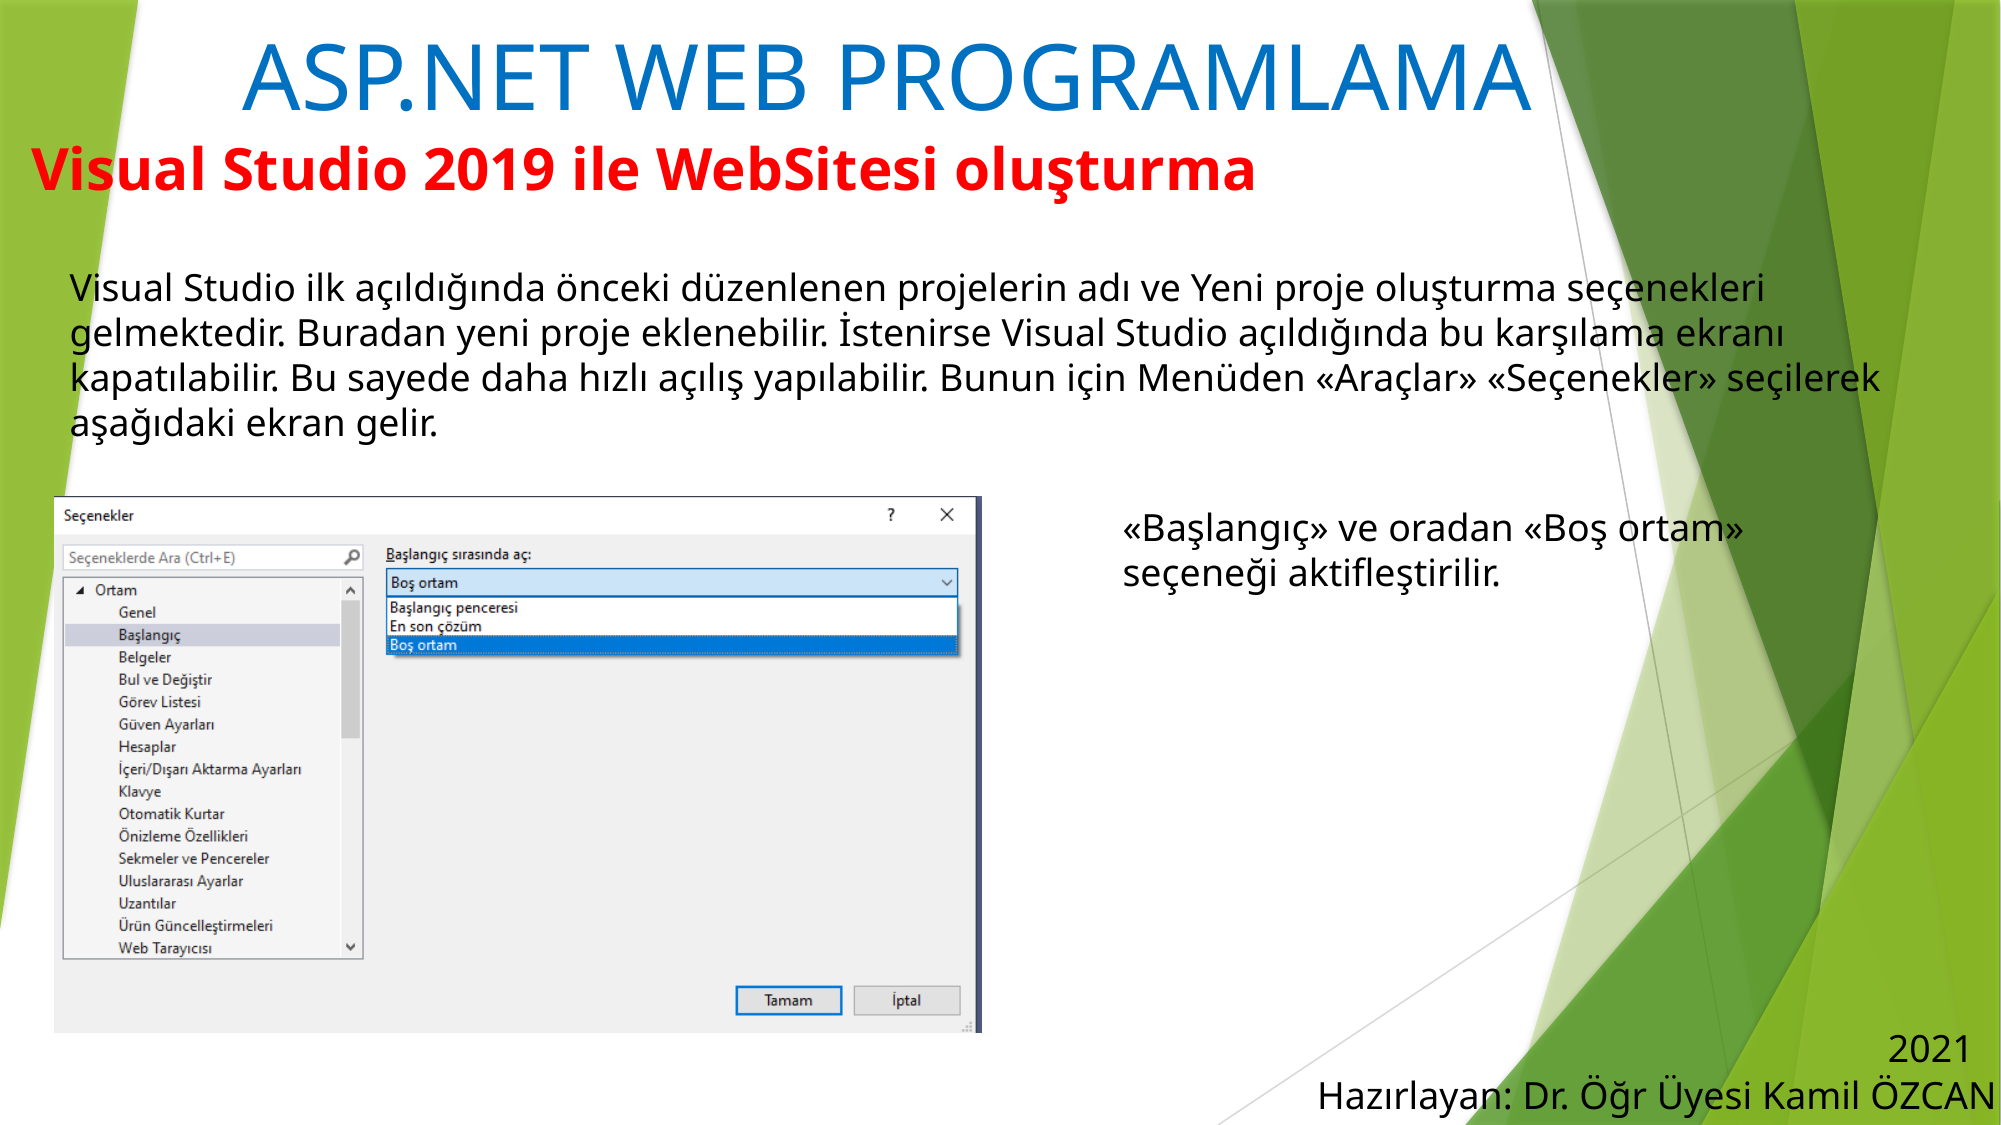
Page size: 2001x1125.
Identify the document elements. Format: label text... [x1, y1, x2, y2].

text_box «Başlangıç» ve oradan «Boş ortam» seçeneği aktifleştirilir. [1107, 496, 1898, 601]
text_box Visual Studio ilk açıldığında önceki düzenlenen projelerin adı ve Yeni proje oluşturma seçenekleri gelmektedir. Buradan yeni proje eklenebilir. İstenirse Visual Studio açıldığında bu karşılama ekranı kapatılabilir. Bu sayede daha hızlı açılış yapılabilir. Bunun için Menüden «Araçlar» «Seçenekler» seçilerek aşağıdaki ekran gelir. [54, 256, 1948, 497]
text_box Hazırlayan: Dr. Öğr Üyesi Kamil ÖZCAN [1302, 1064, 2000, 1125]
picture [54, 495, 982, 1034]
text_box 2021 [1873, 1018, 1989, 1078]
text_box Visual Studio 2019 ile WebSitesi oluşturma [16, 98, 1533, 210]
title ASP.NET WEB PROGRAMLAMA [0, 0, 1549, 137]
